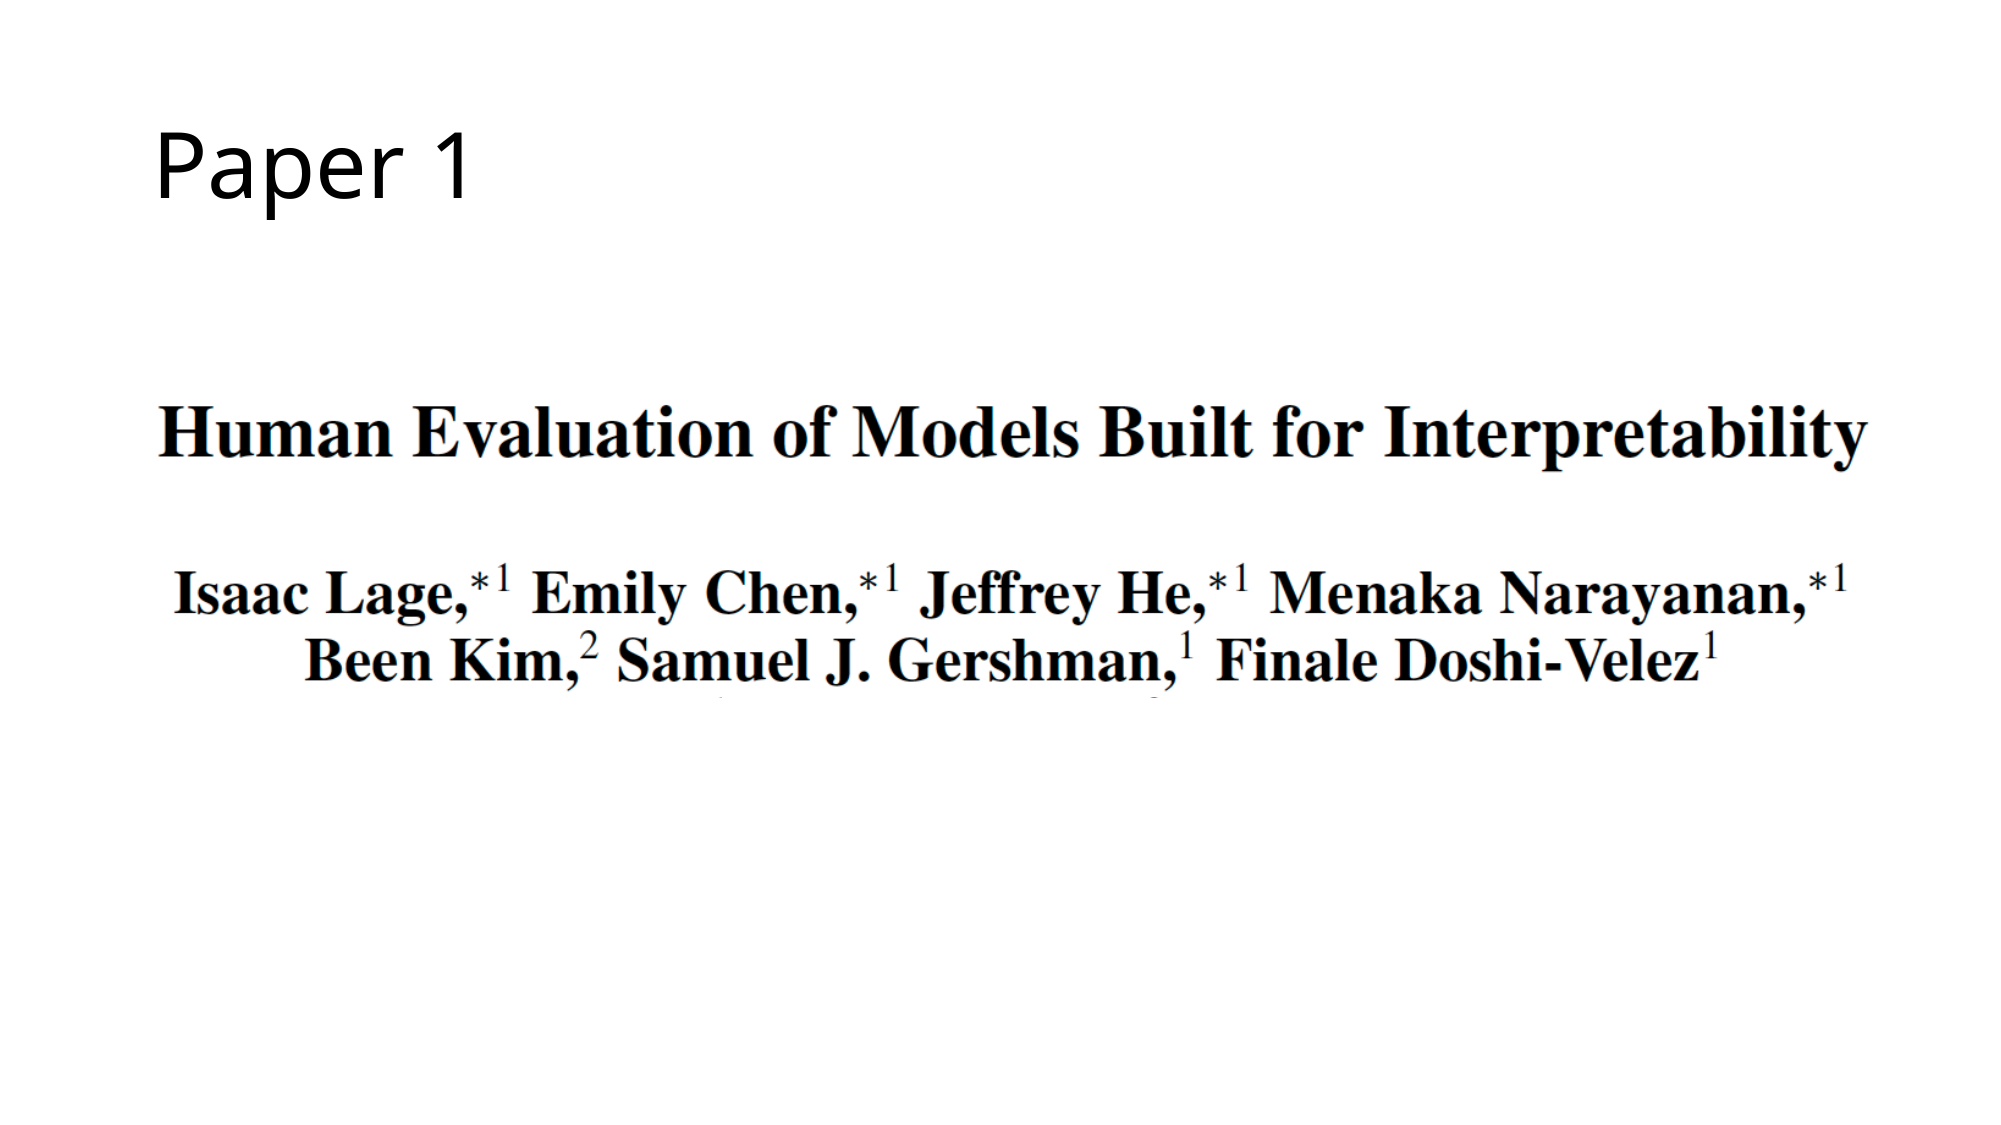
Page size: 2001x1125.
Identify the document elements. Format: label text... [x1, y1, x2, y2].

picture [56, 344, 1944, 698]
title Paper 1 [137, 59, 1863, 278]
